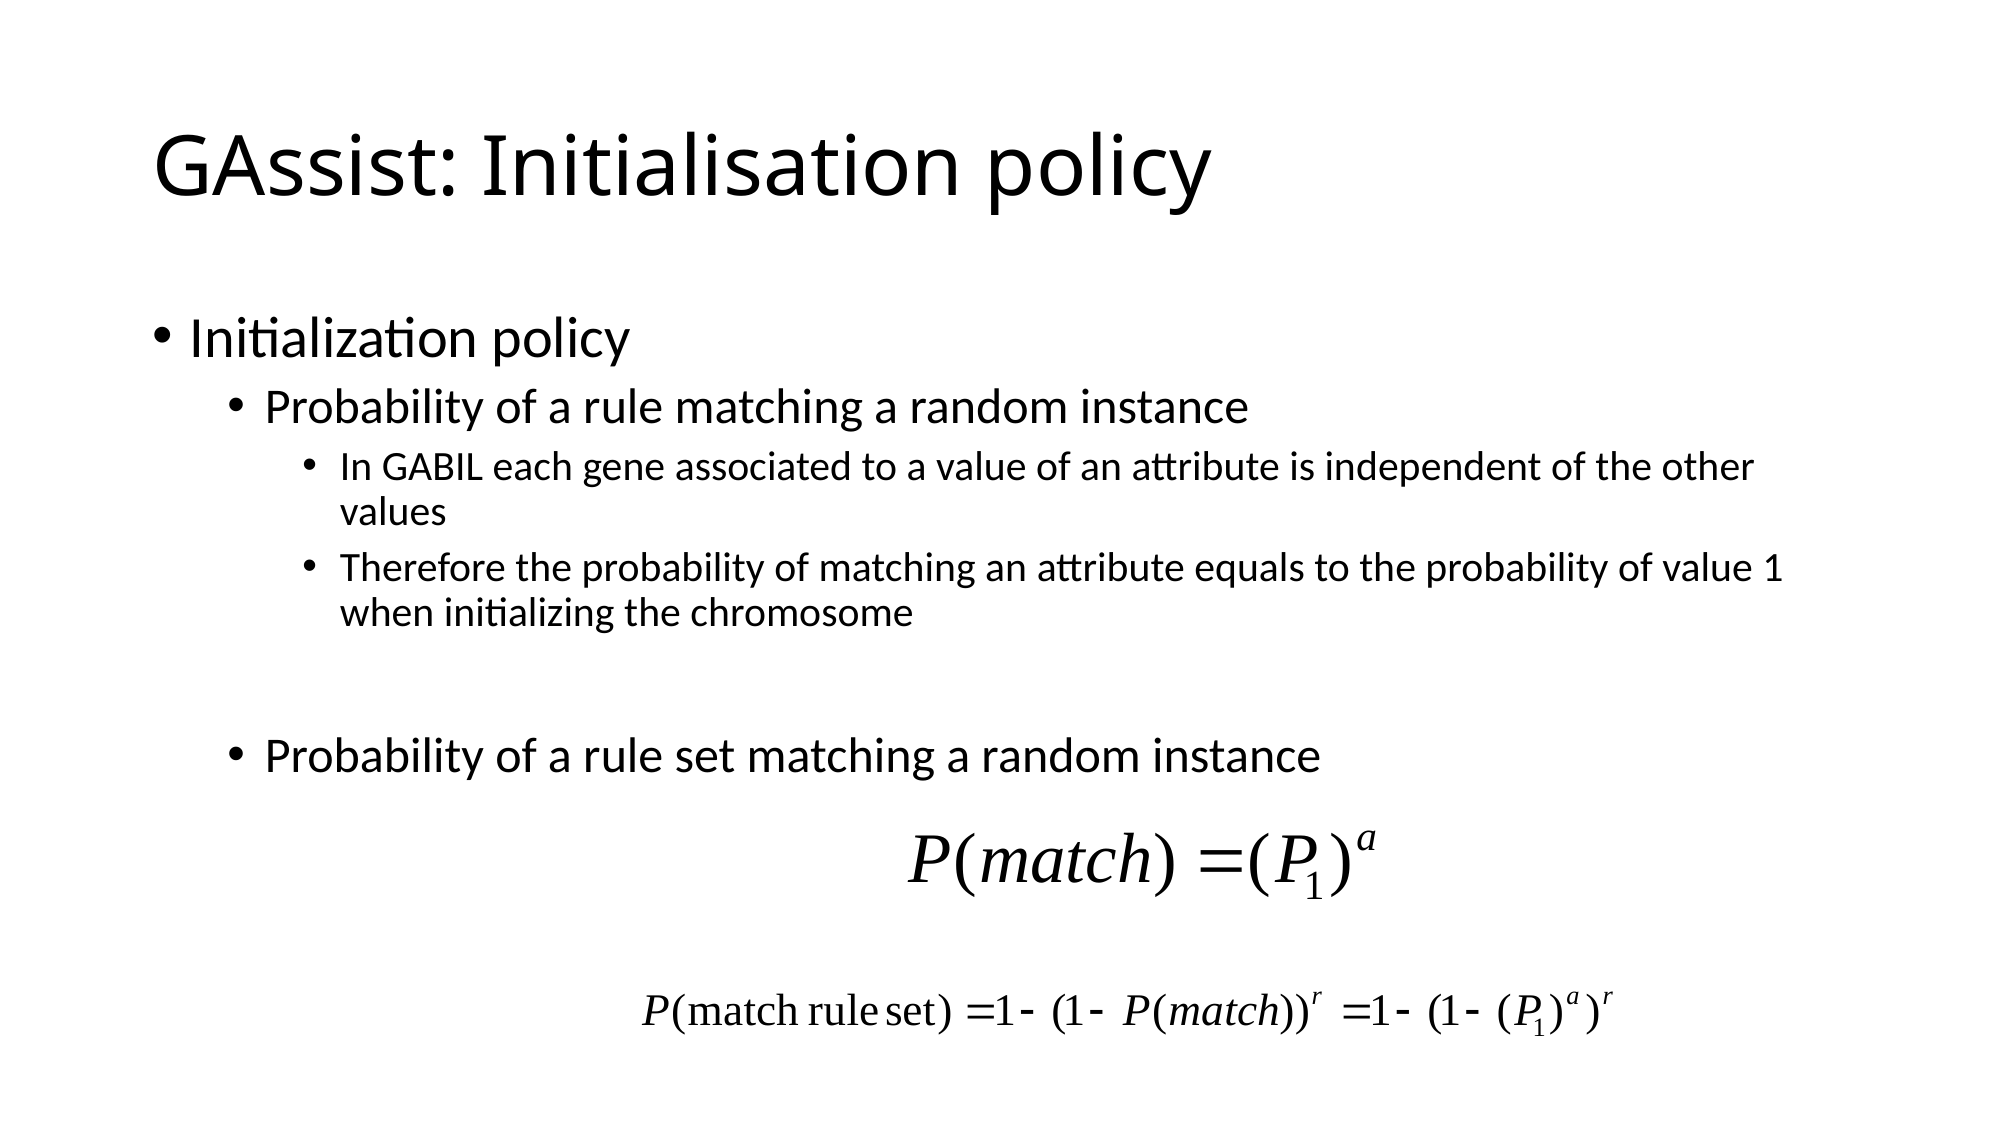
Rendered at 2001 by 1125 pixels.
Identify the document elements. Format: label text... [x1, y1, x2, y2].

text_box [633, 976, 1624, 1045]
title GAssist: Initialisation policy [137, 59, 1863, 278]
list Initialization policy Probability of a rule matching a random instance In GABIL each gene associated to a value of an attribute is independent of the other values Therefore the probability of matching an attribute equals to the probability of value 1 when initializing the chromosome Probability of a rule set matching a random instance [137, 299, 1863, 1014]
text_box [895, 805, 1393, 912]
